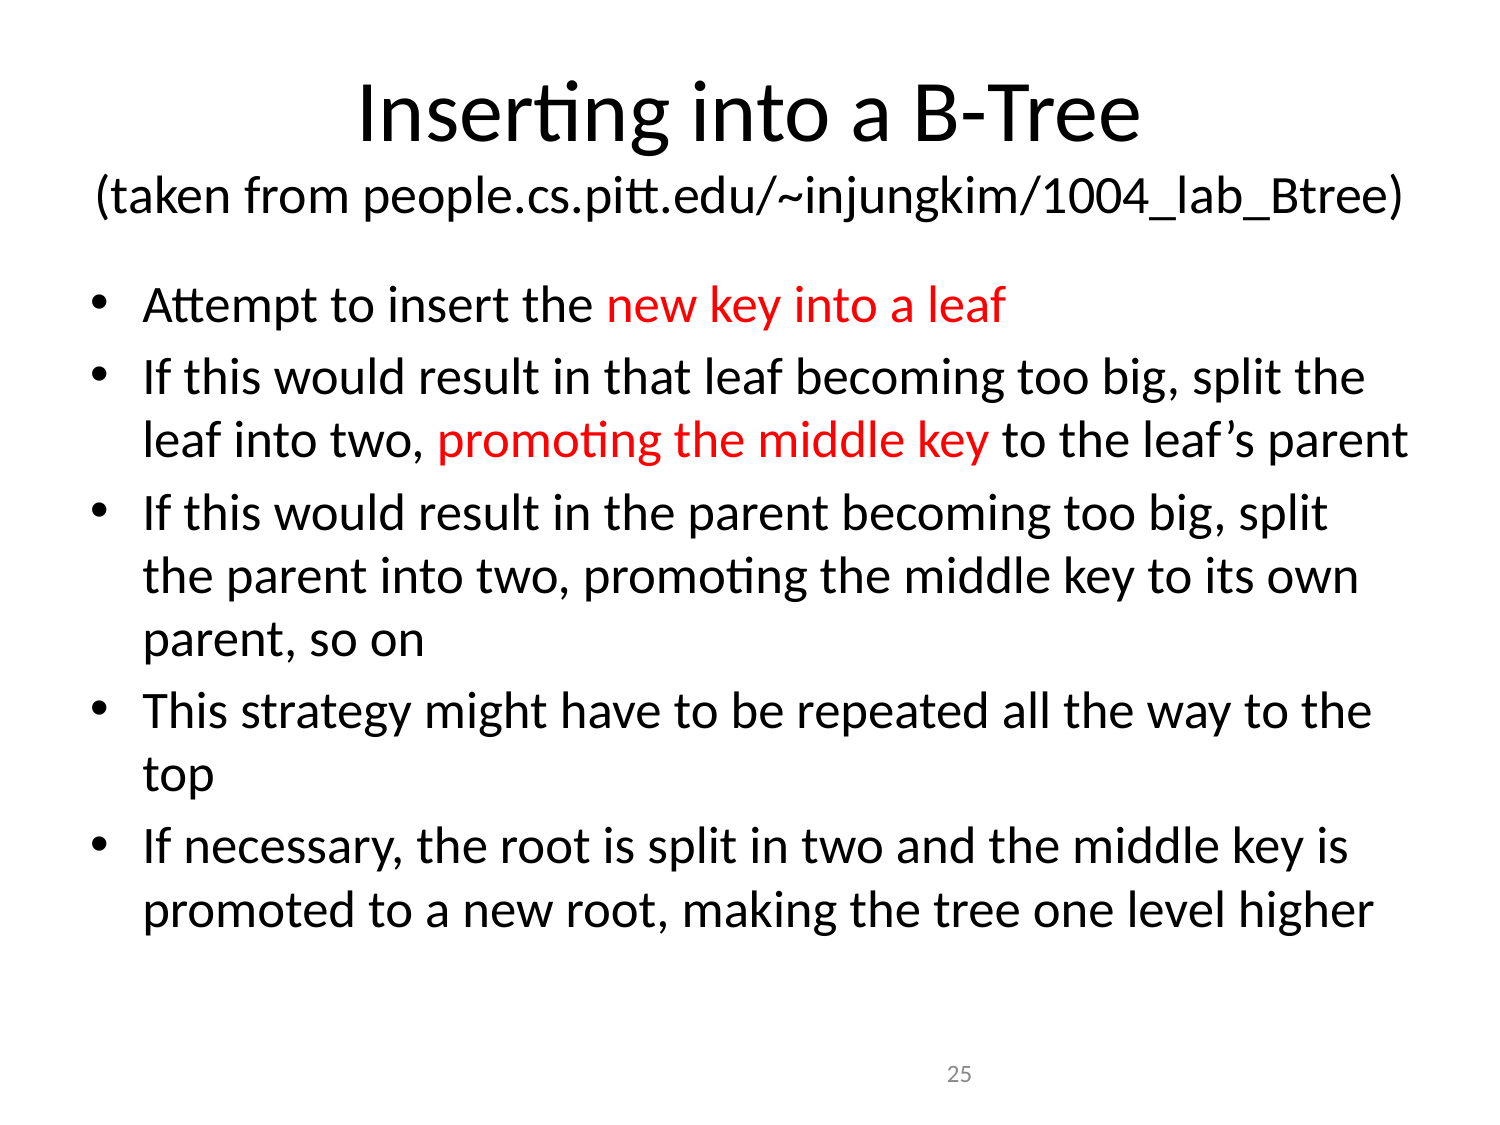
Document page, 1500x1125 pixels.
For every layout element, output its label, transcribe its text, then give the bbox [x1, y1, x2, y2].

list Attempt to insert the new key into a leaf If this would result in that leaf becoming too big, split the leaf into two, promoting the middle key to the leaf’s parent If this would result in the parent becoming too big, split the parent into two, promoting the middle key to its own parent, so on This strategy might have to be repeated all the way to the top If necessary, the root is split in two and the middle key is promoted to a new root, making the tree one level higher [75, 262, 1425, 1005]
slide_number ‹#› [512, 1042, 988, 1103]
title Inserting into a B-Tree (taken from people.cs.pitt.edu/~injungkim/1004_lab_Btree) [75, 45, 1425, 233]
